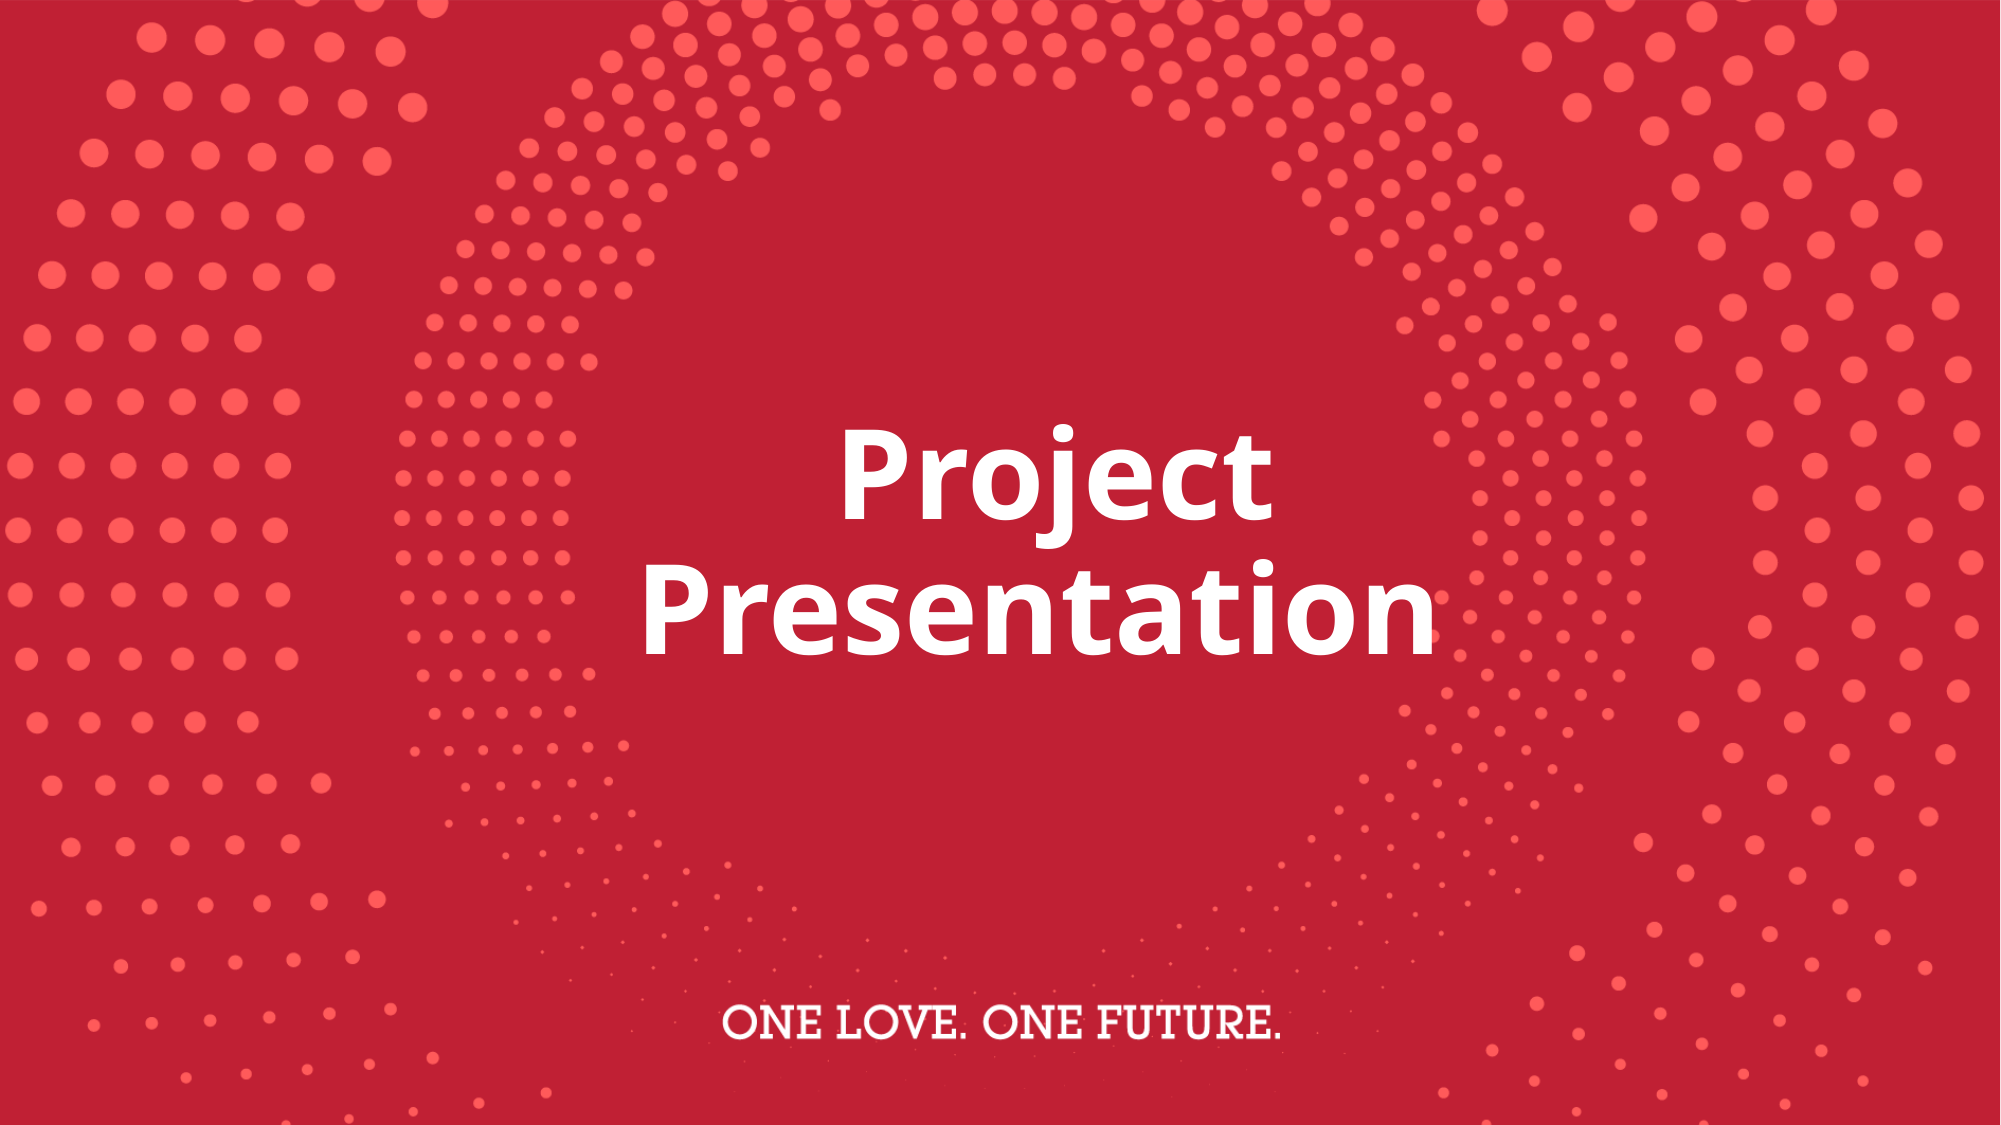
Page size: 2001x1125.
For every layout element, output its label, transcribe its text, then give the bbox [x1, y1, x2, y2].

title Project Presentation [540, 403, 1539, 722]
picture [0, 0, 2001, 1125]
